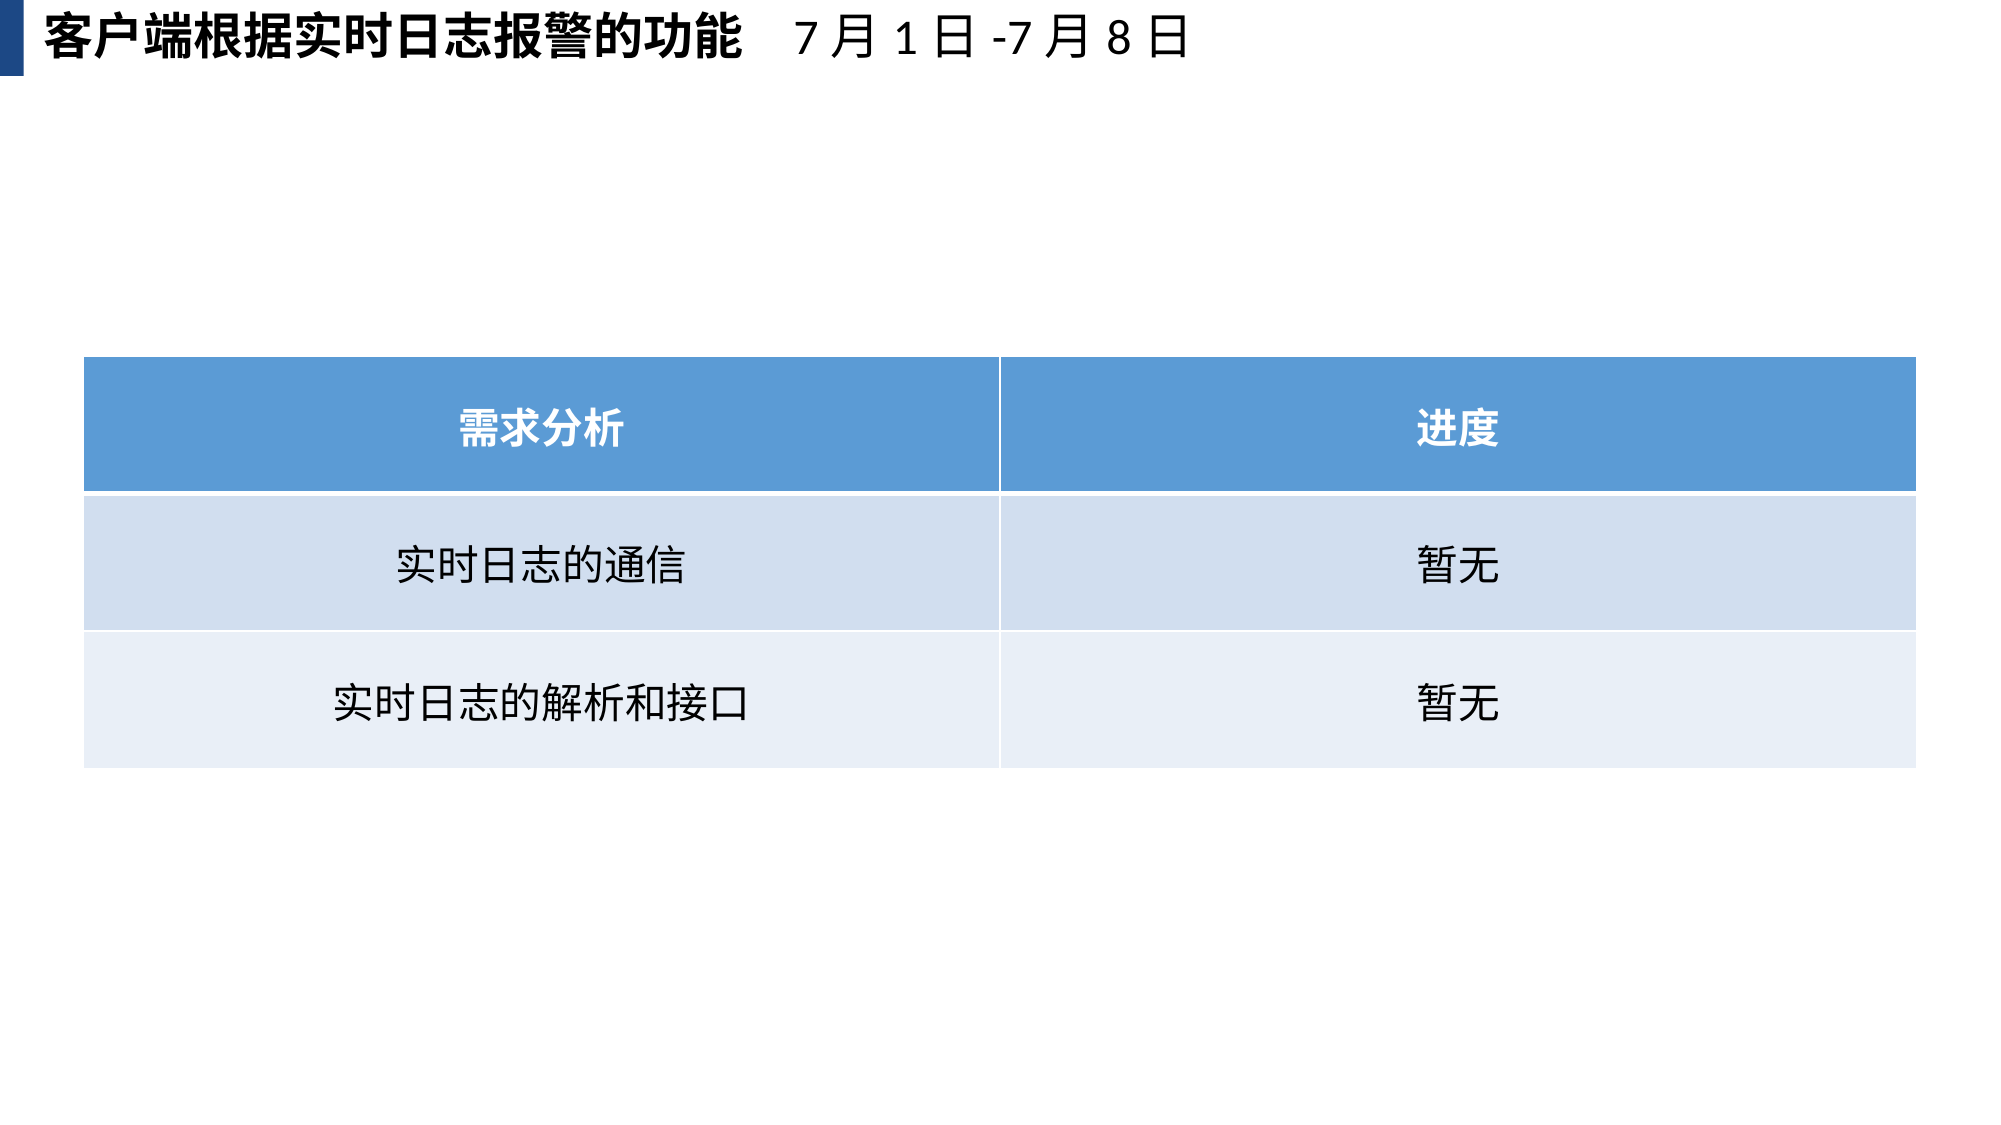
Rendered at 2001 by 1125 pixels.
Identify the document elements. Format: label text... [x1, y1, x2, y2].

text_box [0, 0, 24, 76]
text_box 客户端根据实时日志报警的功能 7月1日-7月8日 [28, 0, 1509, 72]
table_cell 实时日志的通信 [84, 496, 999, 630]
table_cell 暂无 [1001, 632, 1916, 768]
table_cell 实时日志的解析和接口 [84, 632, 999, 768]
table_header 进度 [1001, 357, 1916, 491]
table_header 需求分析 [84, 357, 999, 491]
table_cell 暂无 [1001, 496, 1916, 630]
